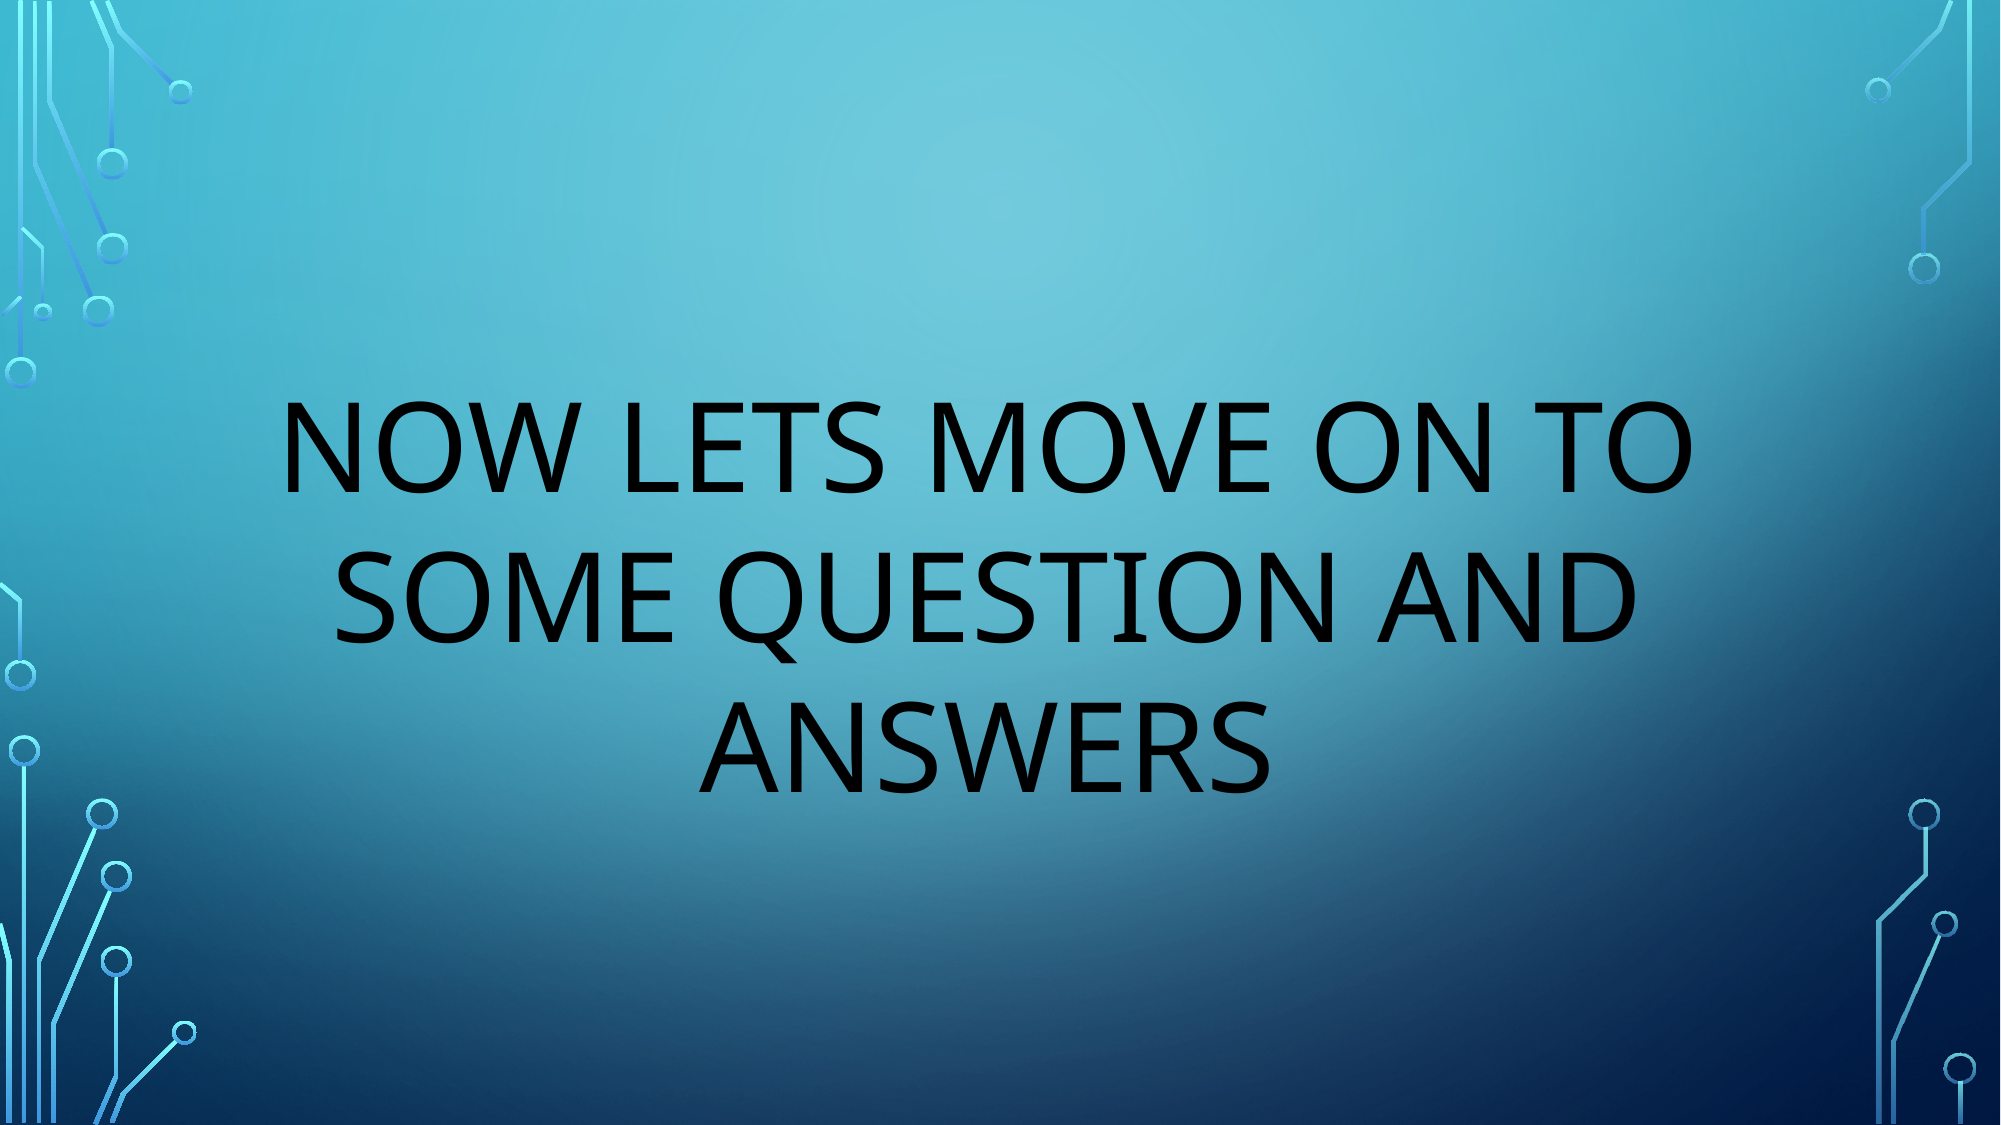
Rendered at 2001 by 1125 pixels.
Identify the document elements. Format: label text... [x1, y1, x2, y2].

text_box NOW LETS MOVE ON TO SOME QUESTION AND ANSWERS [79, 359, 1897, 825]
